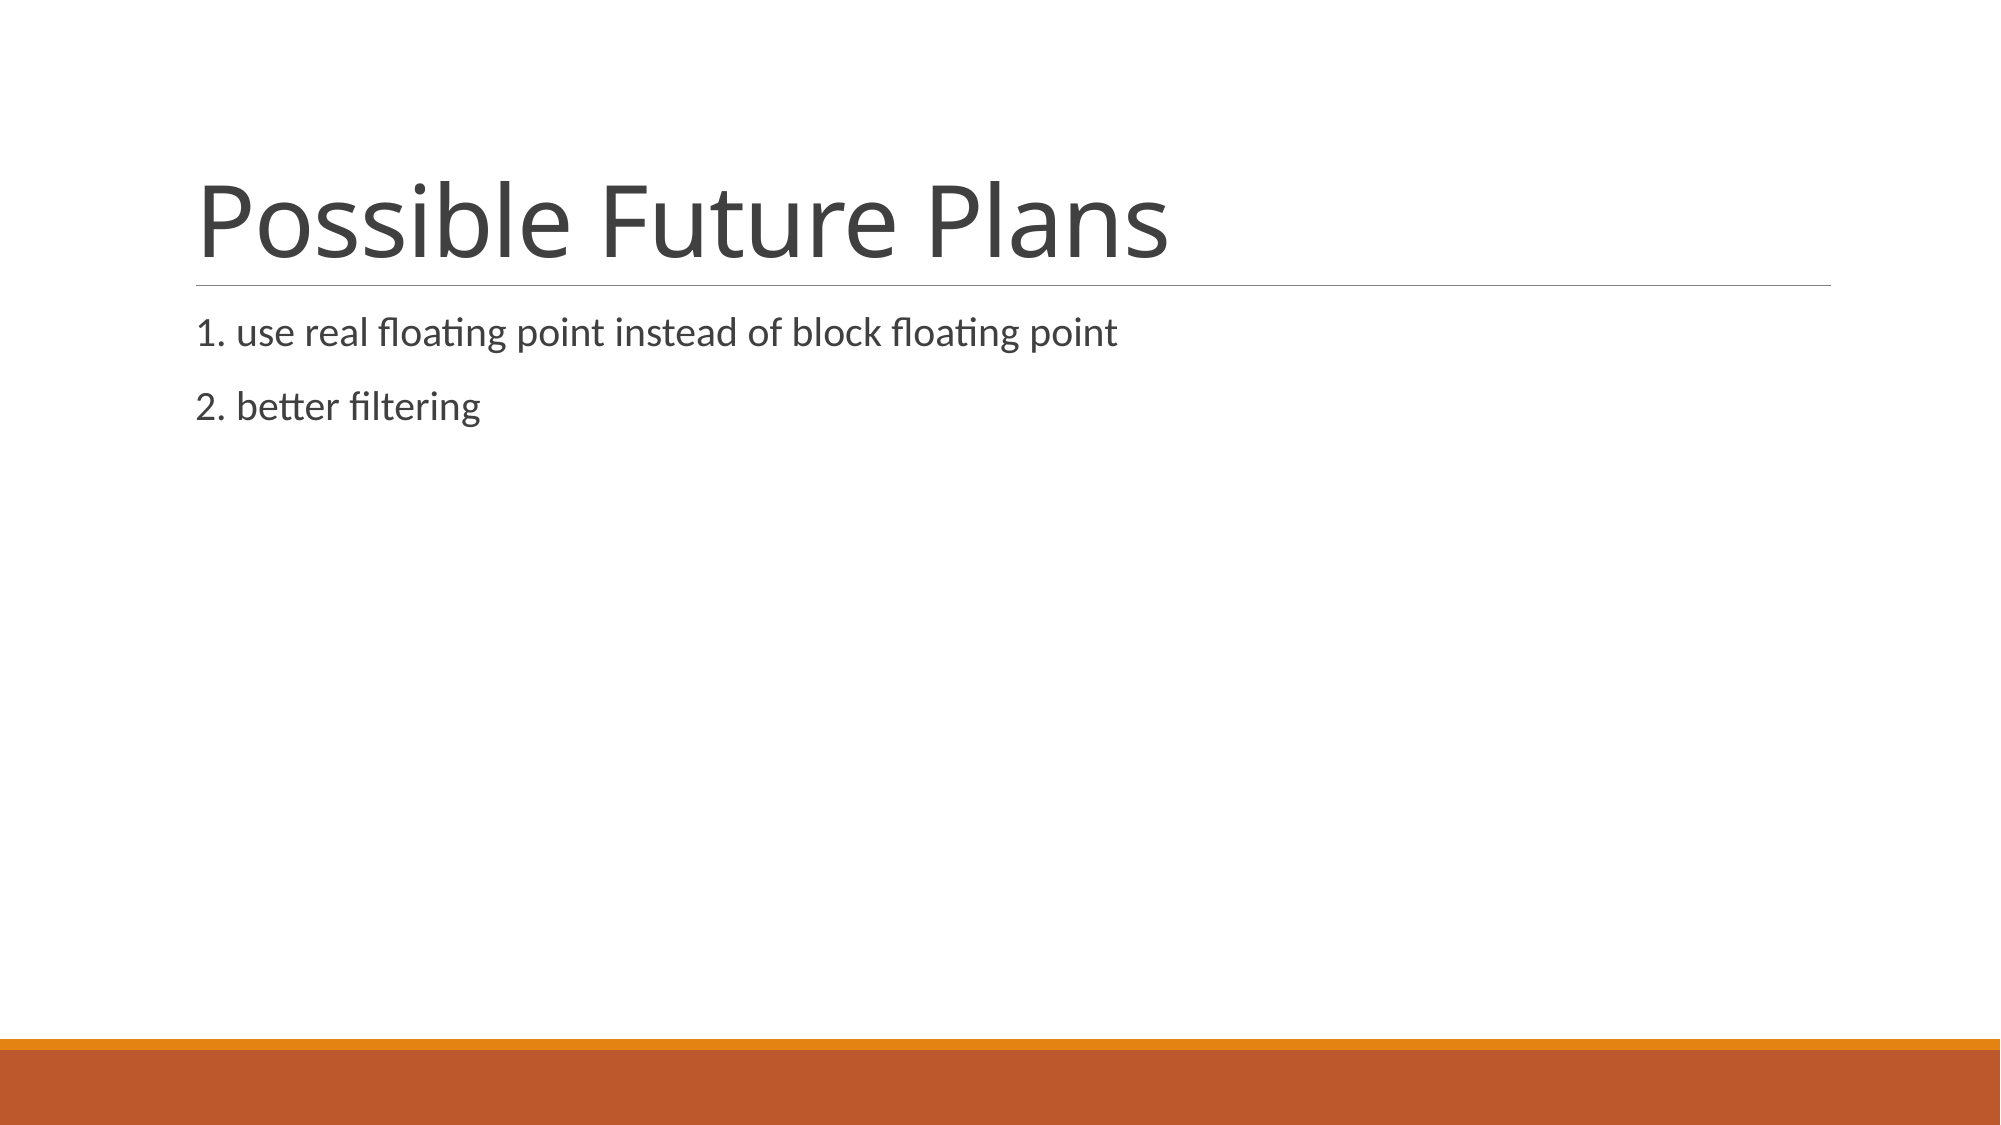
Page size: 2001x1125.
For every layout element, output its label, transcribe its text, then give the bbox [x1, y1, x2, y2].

list 1. use real floating point instead of block floating point 2. better filtering [180, 302, 1830, 963]
title Possible Future Plans [180, 47, 1830, 285]
